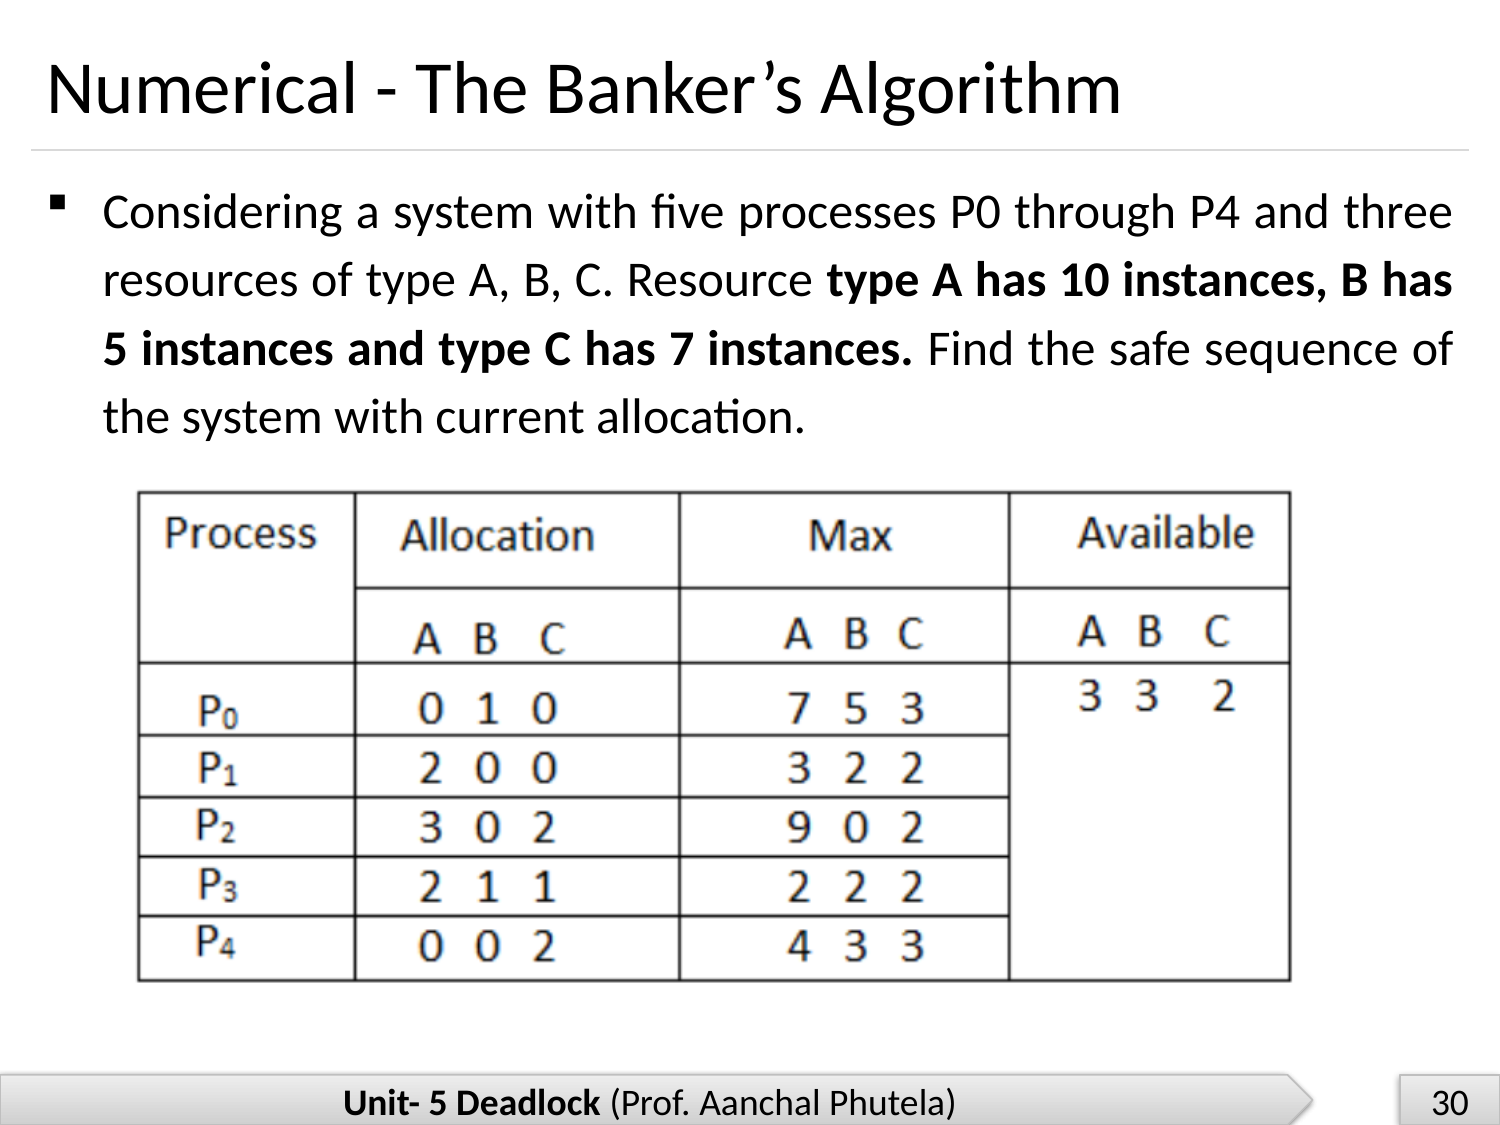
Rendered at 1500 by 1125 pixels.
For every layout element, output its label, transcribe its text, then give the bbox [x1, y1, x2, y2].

list Considering a system with five processes P0 through P4 and three resources of type A, B, C. Resource type A has 10 instances, B has 5 instances and type C has 7 instances. Find the safe sequence of the system with current allocation. [31, 162, 1469, 1038]
title Numerical - The Banker’s Algorithm [31, 17, 1469, 150]
picture [124, 482, 1301, 1001]
